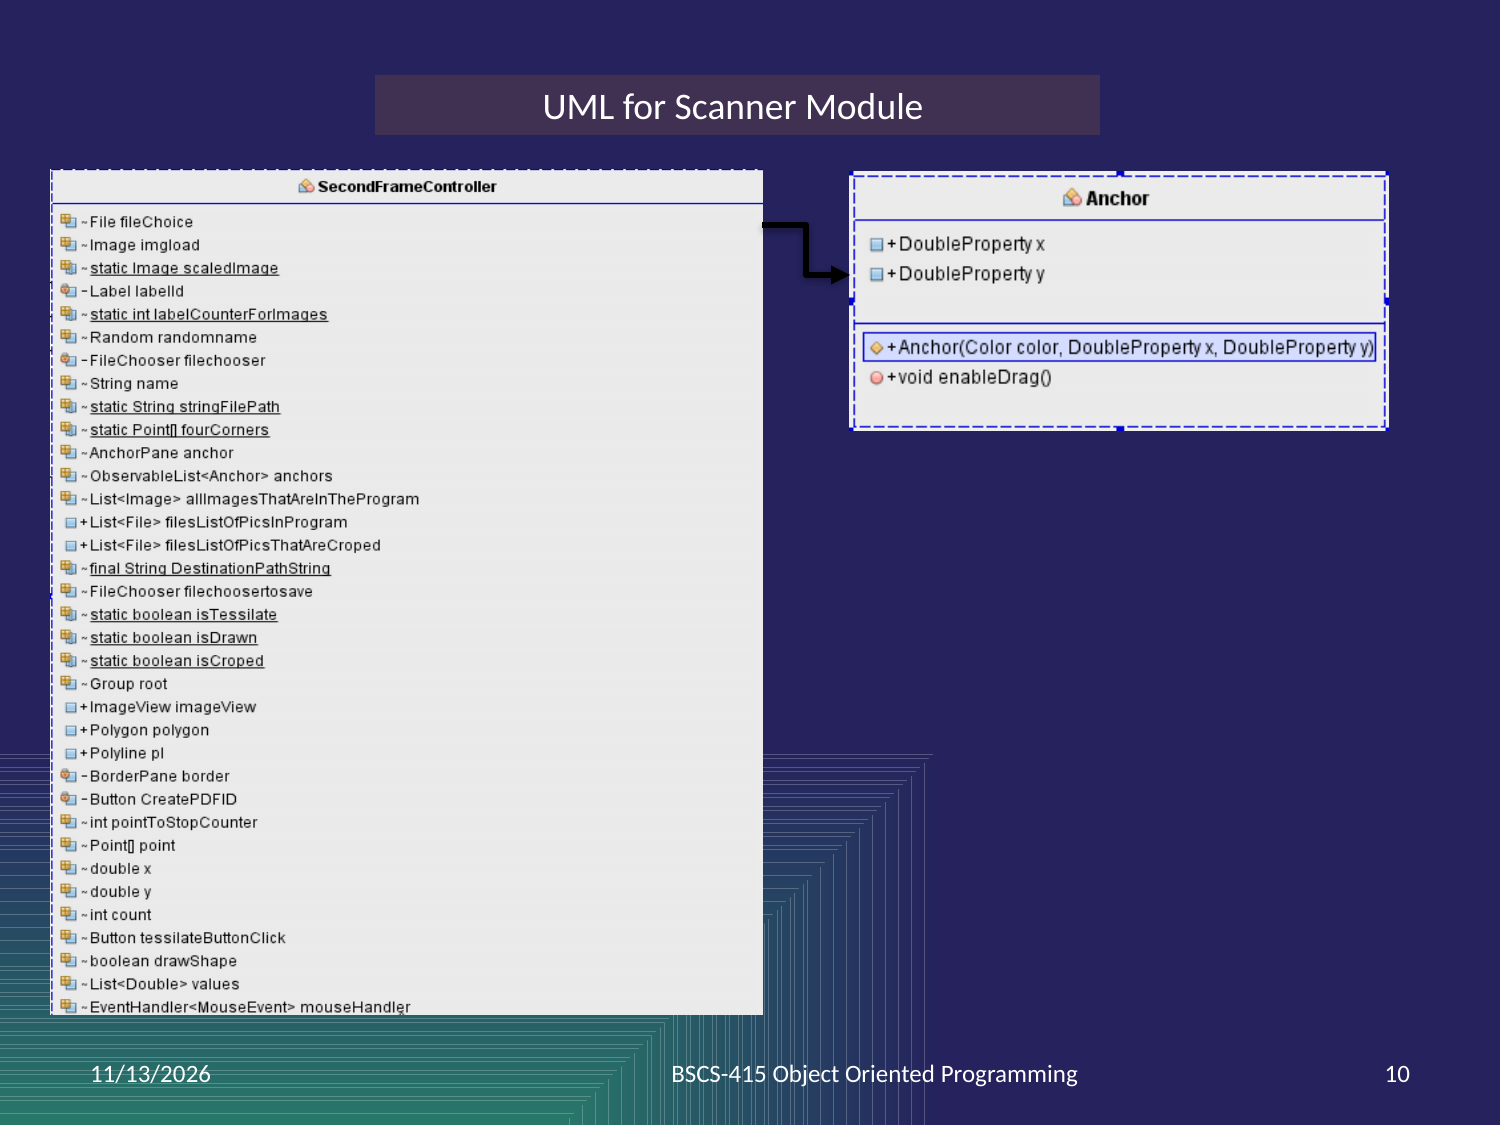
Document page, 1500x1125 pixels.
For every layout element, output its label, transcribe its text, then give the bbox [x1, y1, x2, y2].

picture [849, 171, 1390, 432]
footer BSCS-415 Object Oriented Programming [512, 1042, 1238, 1103]
slide_number 10 [1238, 1042, 1425, 1103]
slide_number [75, 1042, 425, 1103]
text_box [762, 224, 851, 276]
text_box UML for Scanner Module [375, 74, 1100, 135]
picture [49, 169, 763, 1015]
